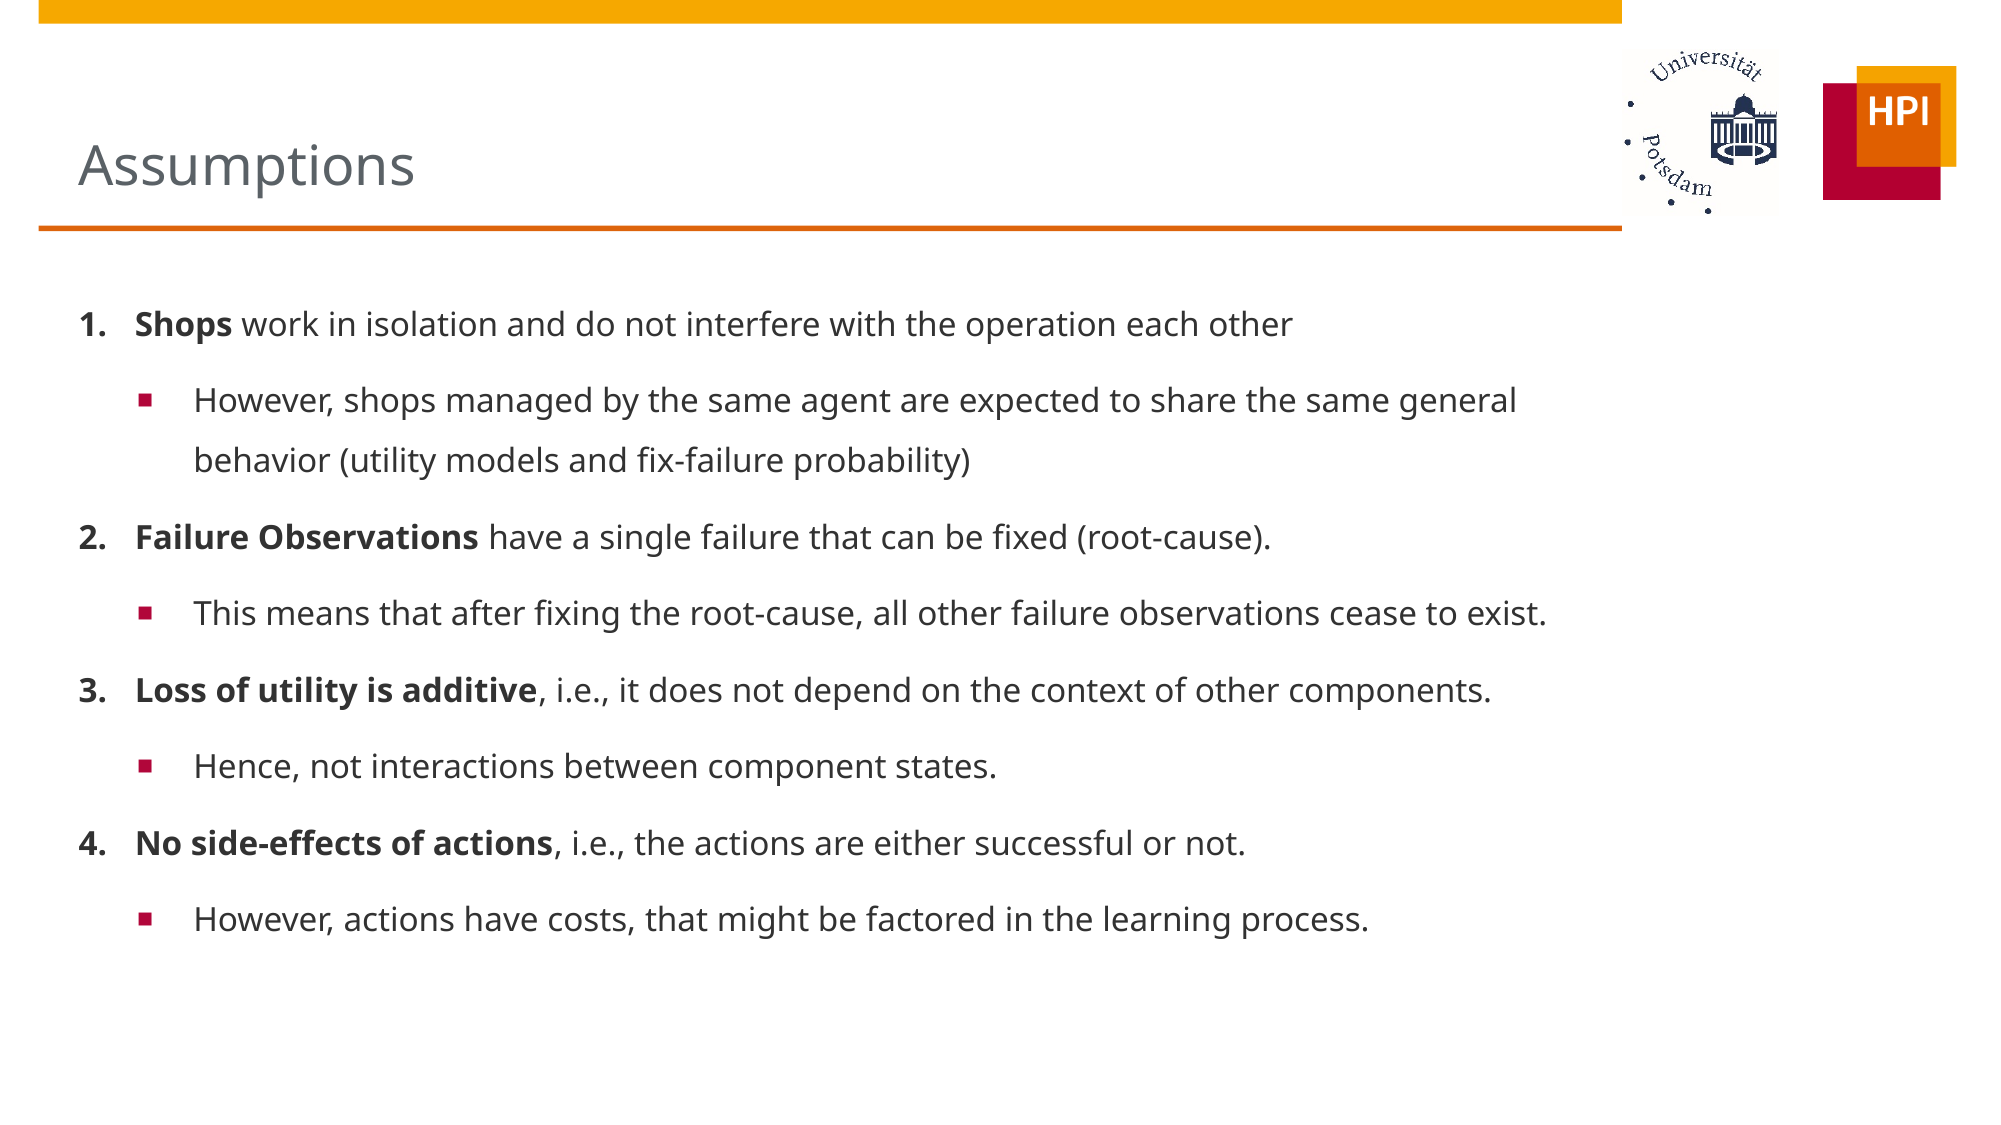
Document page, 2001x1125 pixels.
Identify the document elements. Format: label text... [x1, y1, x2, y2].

title Assumptions [78, 23, 1583, 227]
picture [1823, 66, 1957, 200]
picture [1622, 49, 1779, 216]
list Shops work in isolation and do not interfere with the operation each other However, shops managed by the same agent are expected to share the same general behavior (utility models and fix-failure probability) Failure Observations have a single failure that can be fixed (root-cause). This means that after fixing the root-cause, all other failure observations cease to exist. Loss of utility is additive, i.e., it does not depend on the context of other components. Hence, not interactions between component states. No side-effects of actions, i.e., the actions are either successful or not. However, actions have costs, that might be factored in the learning process. [78, 271, 1583, 1051]
